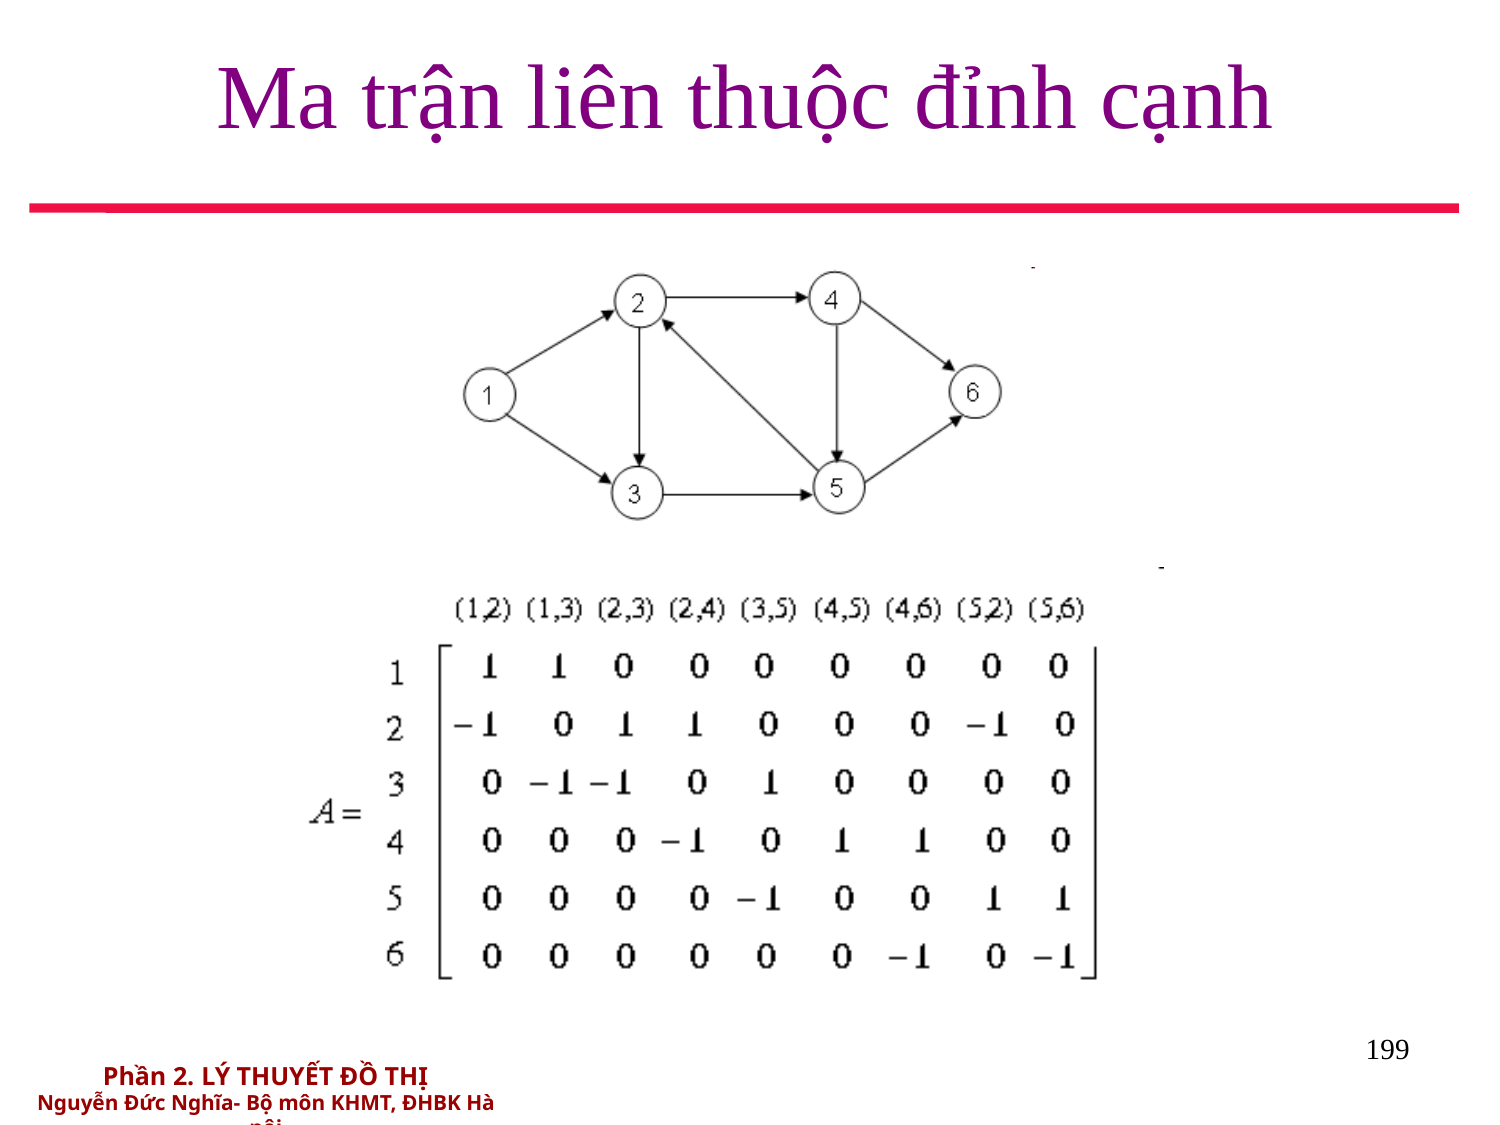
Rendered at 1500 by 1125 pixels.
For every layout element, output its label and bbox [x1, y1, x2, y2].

title [29, 0, 1463, 185]
picture [300, 566, 1164, 1000]
slide_number [1074, 1022, 1425, 1102]
picture [454, 266, 1035, 535]
footer [17, 1052, 515, 1114]
